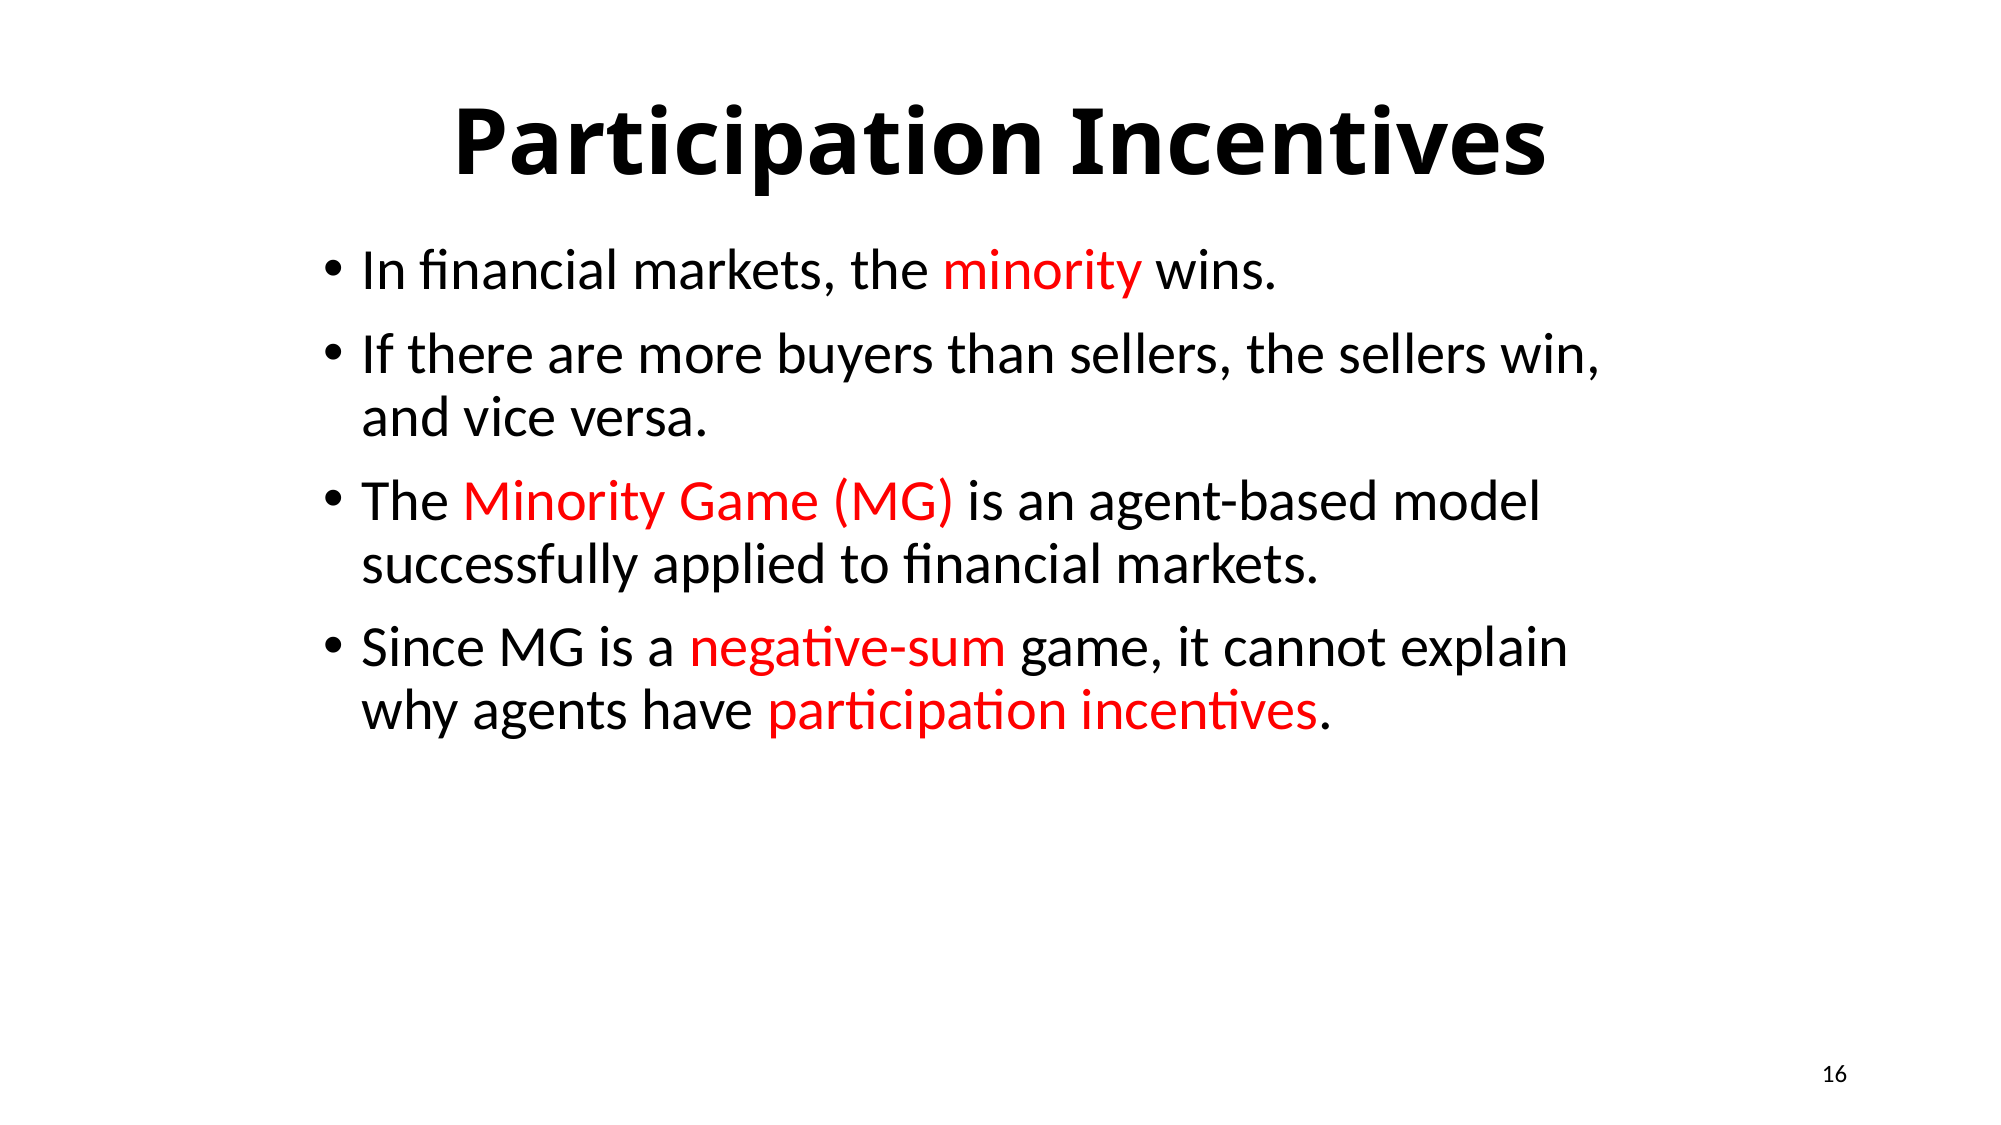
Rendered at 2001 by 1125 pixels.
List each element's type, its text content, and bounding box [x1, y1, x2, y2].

slide_number 16 [1412, 1042, 1863, 1103]
title Participation Incentives [324, 75, 1675, 215]
list In financial markets, the minority wins. If there are more buyers than sellers, the sellers win, and vice versa. The Minority Game (MG) is an agent-based model successfully applied to financial markets. Since MG is a negative-sum game, it cannot explain why agents have participation incentives. [308, 231, 1680, 1041]
